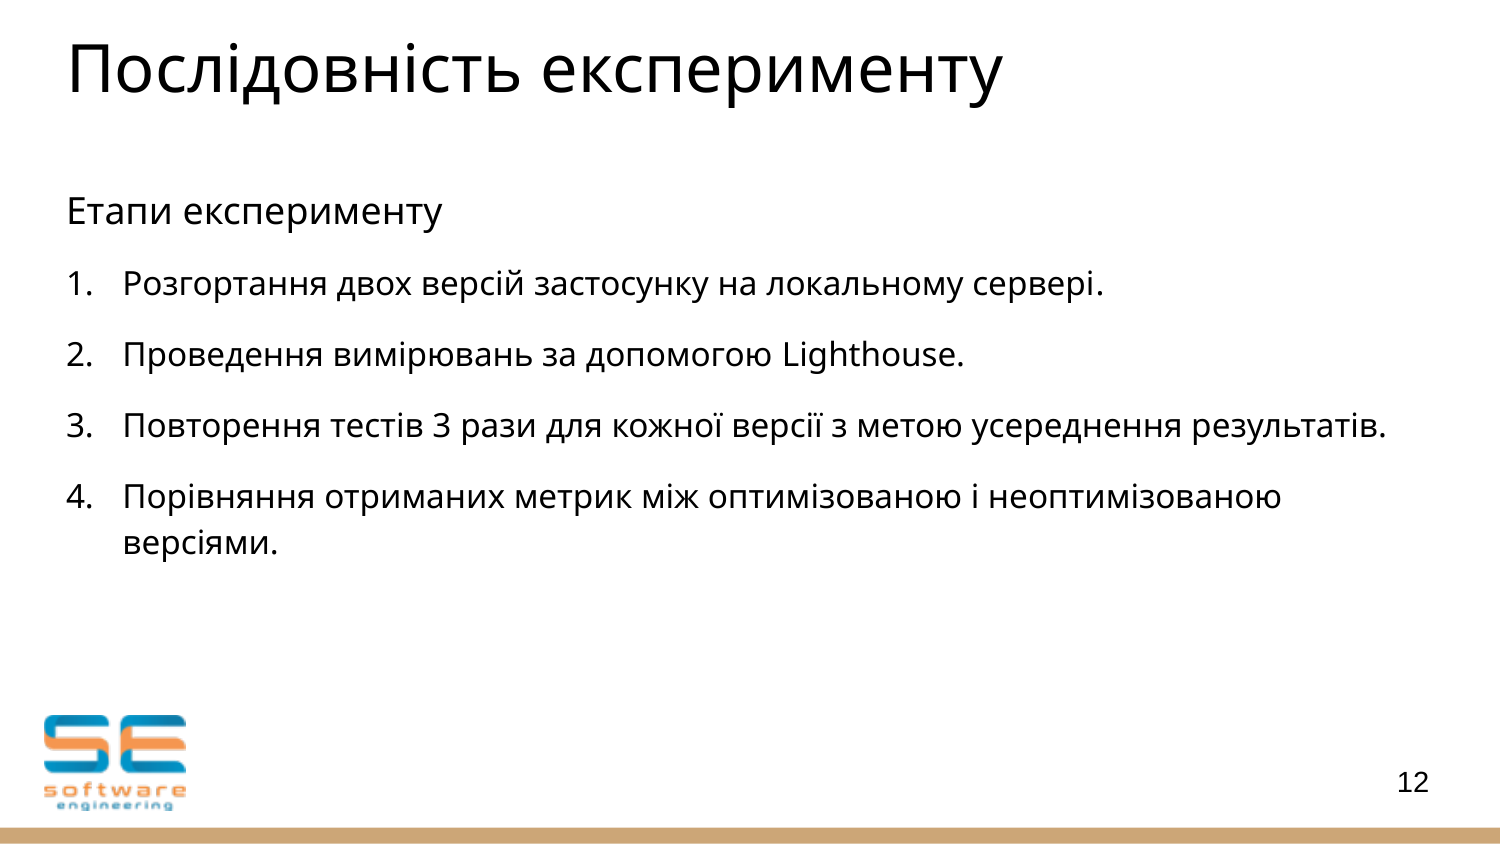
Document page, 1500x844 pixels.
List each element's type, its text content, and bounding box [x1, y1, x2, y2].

list Етапи експерименту Розгортання двох версій застосунку на локальному сервері. Проведення вимірювань за допомогою Lighthouse. Повторення тестів 3 рази для кожної версії з метою усереднення результатів. Порівняння отриманих метрик між оптимізованою і неоптимізованою версіями. [51, 164, 1449, 716]
title Послідовність експерименту [51, 0, 1449, 122]
text_box 12 [1382, 755, 1500, 806]
picture [43, 714, 186, 811]
